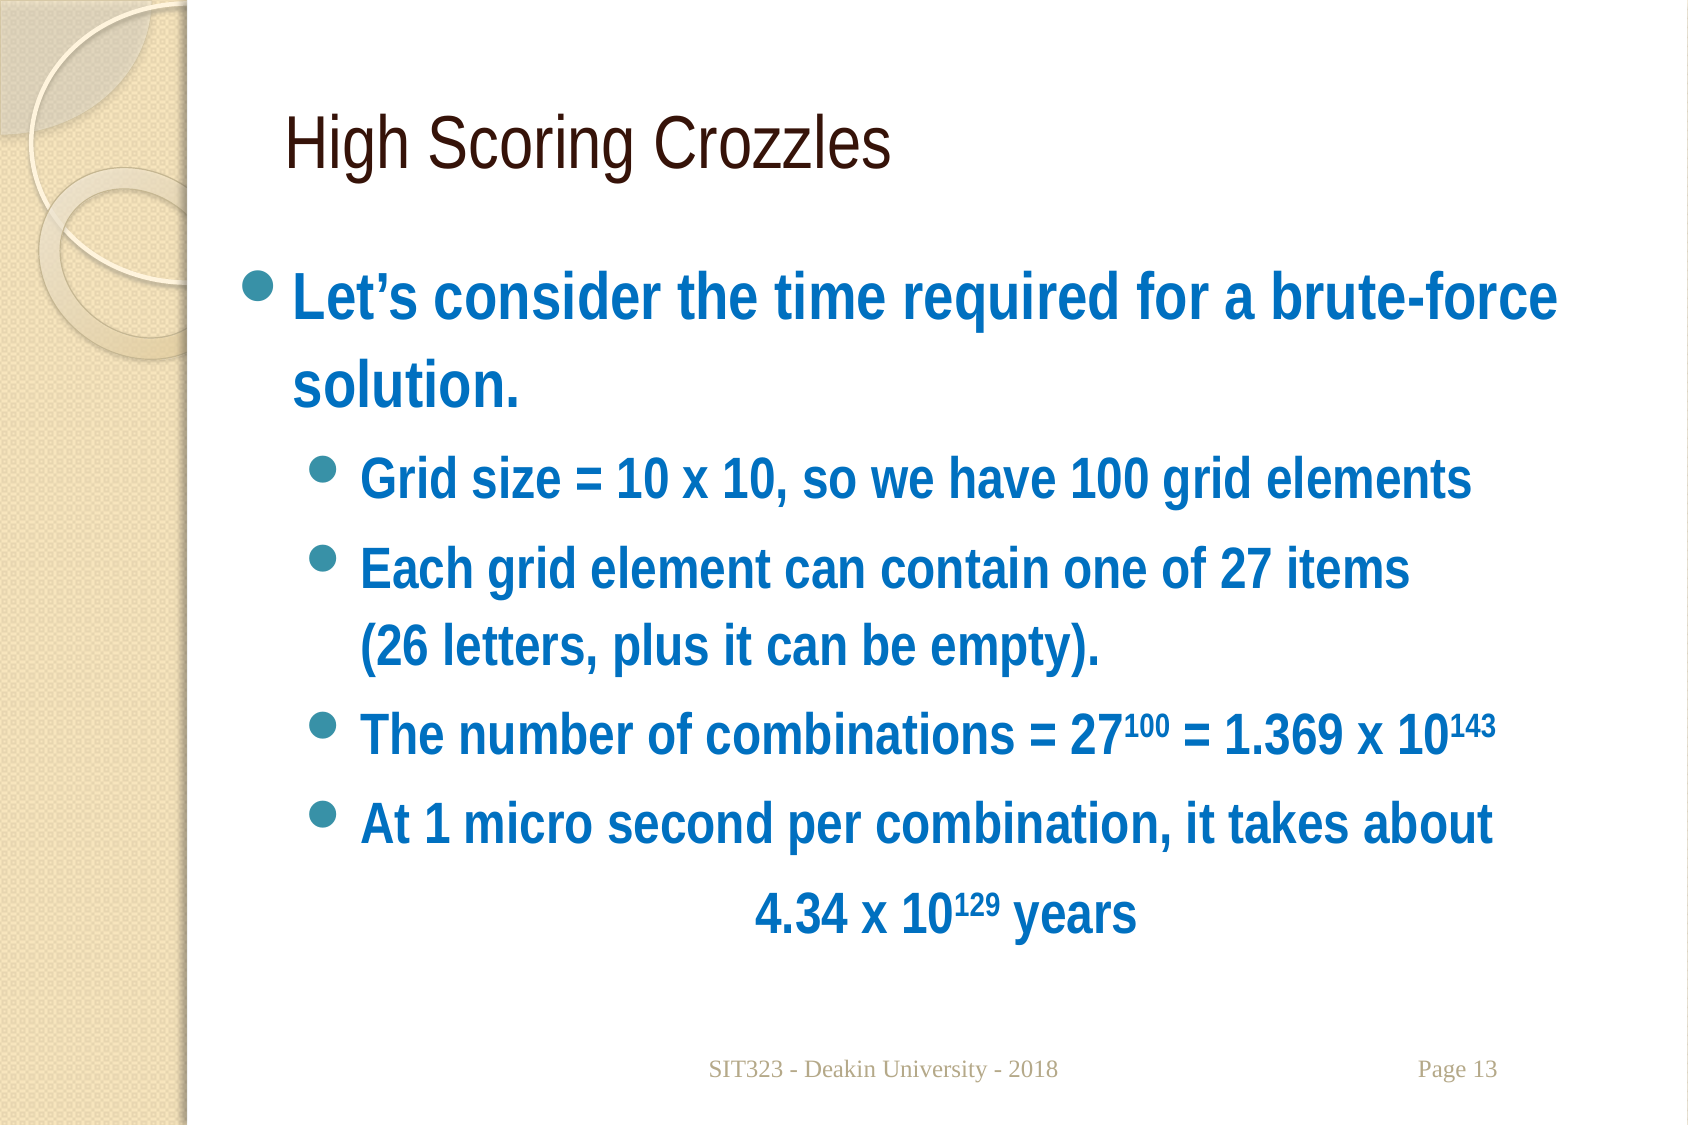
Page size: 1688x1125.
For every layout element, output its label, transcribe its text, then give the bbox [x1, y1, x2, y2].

text_box Page 13 [1282, 1024, 1633, 1090]
text_box SIT323 - Deakin University - 2018 [693, 1024, 1169, 1090]
title High Scoring Crozzles [264, 45, 1669, 233]
list Let’s consider the time required for a brute-force solution. Grid size = 10 x 10, so we have 100 grid elements Each grid element can contain one of 27 items (26 letters, plus it can be empty). The number of combinations = 27100 = 1.369 x 10143 At 1 micro second per combination, it takes about 4.34 x 10129 years [218, 237, 1675, 1025]
